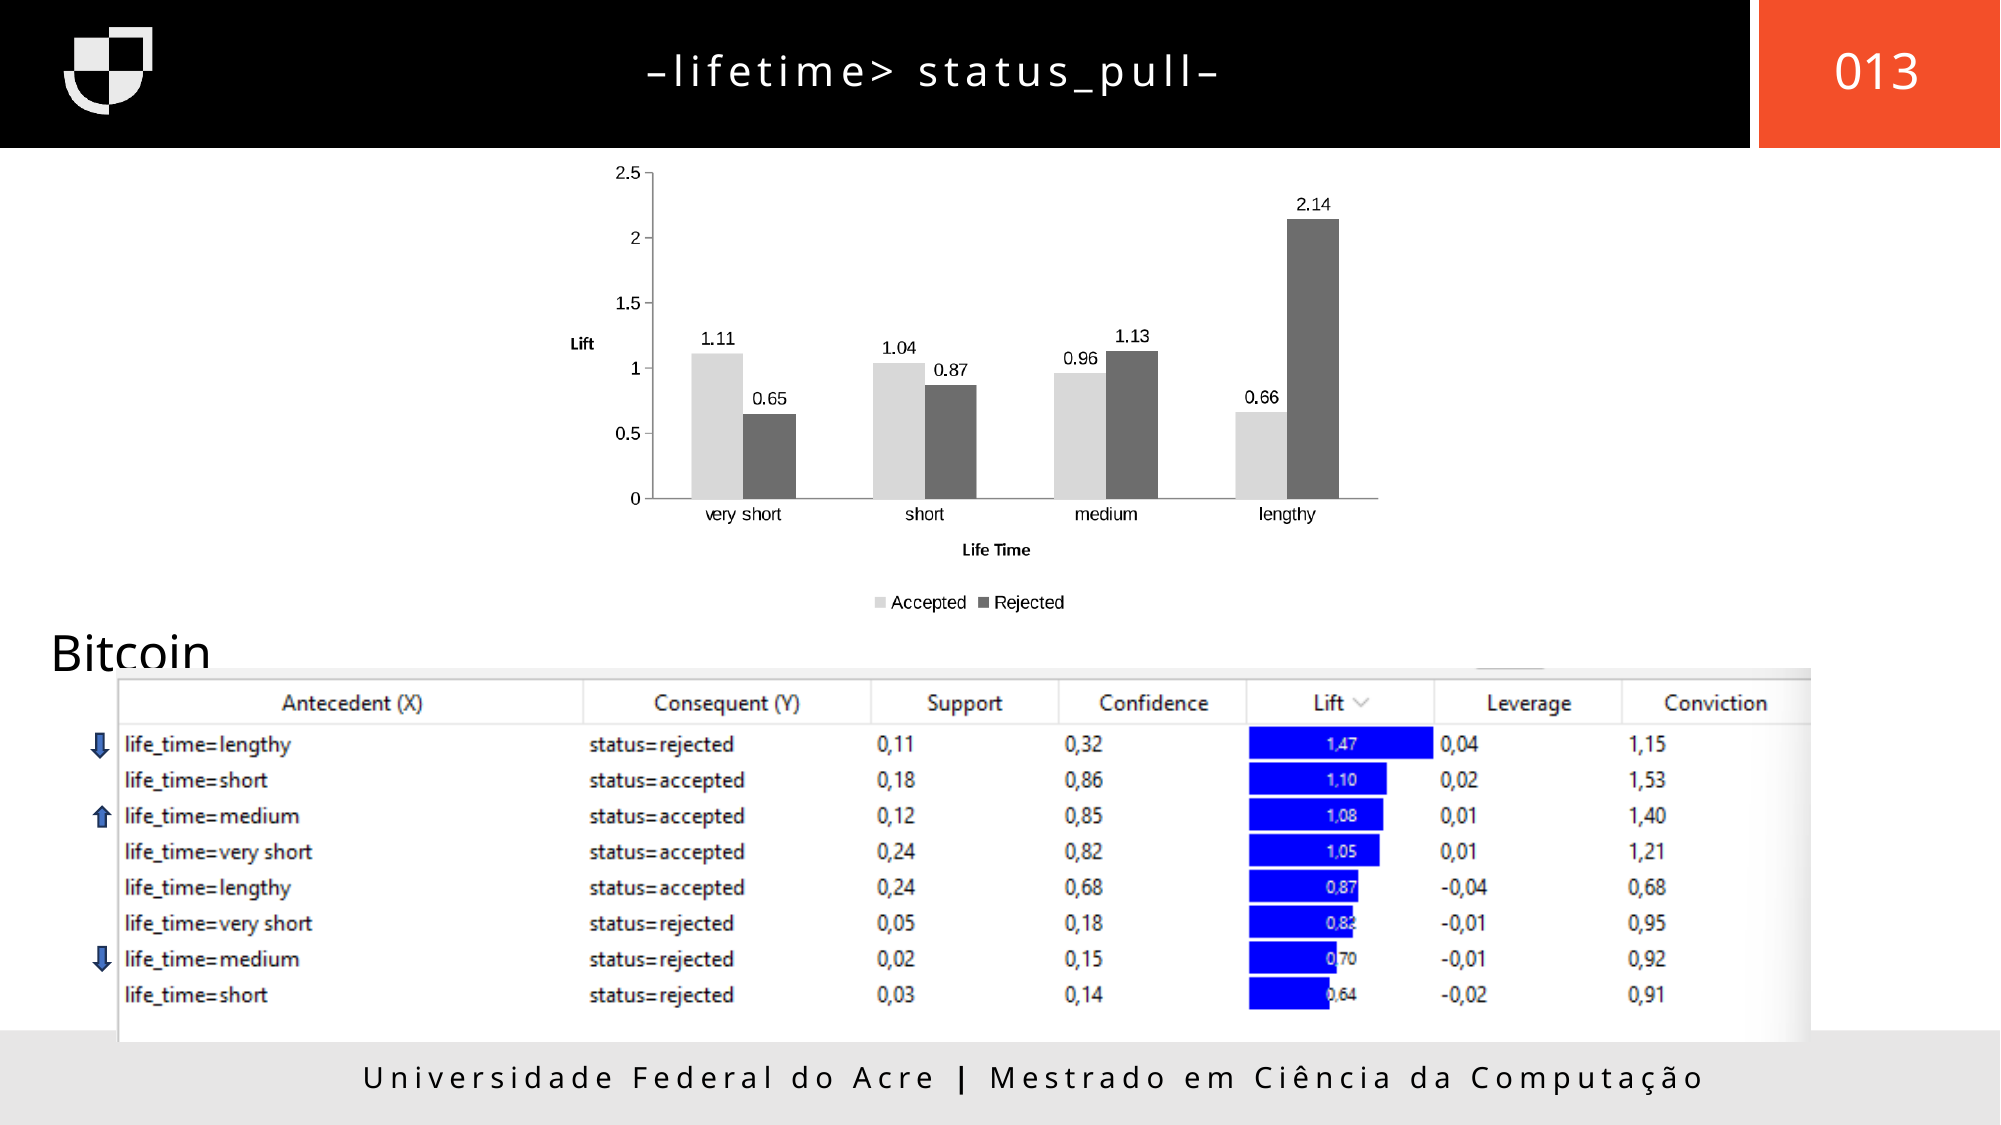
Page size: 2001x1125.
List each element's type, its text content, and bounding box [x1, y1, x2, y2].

picture [62, 27, 153, 115]
text_box [1753, 0, 2000, 149]
text_box –lifetime> status_pull– [631, 37, 1251, 102]
text_box [0, 1029, 2000, 1125]
text_box [92, 805, 112, 828]
picture [116, 667, 1811, 1042]
text_box [0, 0, 1753, 149]
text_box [51, 614, 597, 746]
text_box [92, 945, 112, 972]
text_box [90, 746, 110, 759]
slide_number 013 [1816, 31, 1938, 116]
text_box Universidade Federal do Acre | Mestrado em Ciência da Computação [348, 1052, 1718, 1103]
picture [502, 155, 1422, 621]
